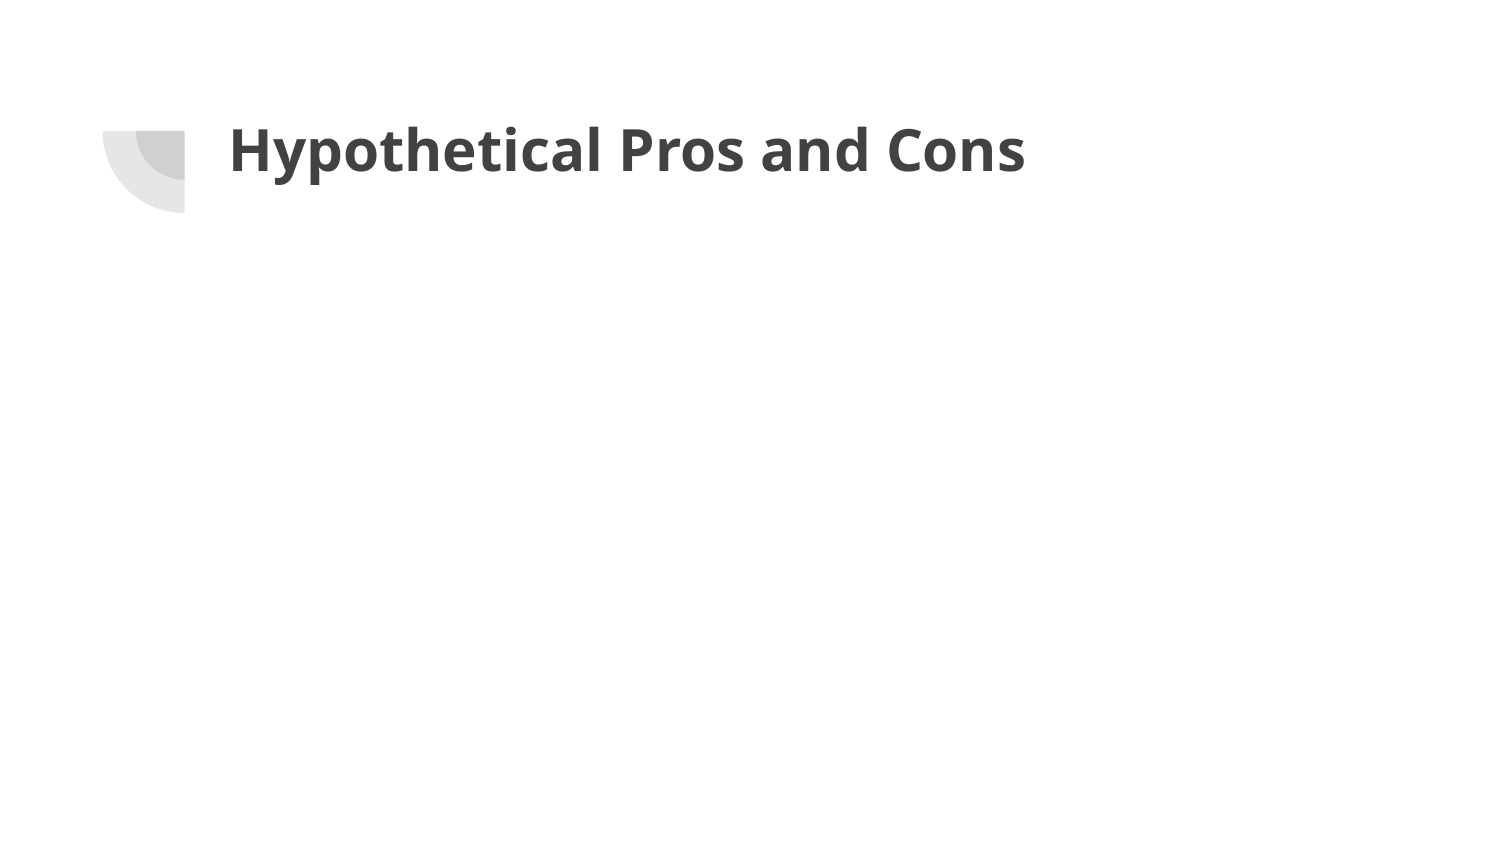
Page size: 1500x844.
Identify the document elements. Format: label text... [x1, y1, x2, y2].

title Hypothetical Pros and Cons [213, 98, 1368, 263]
